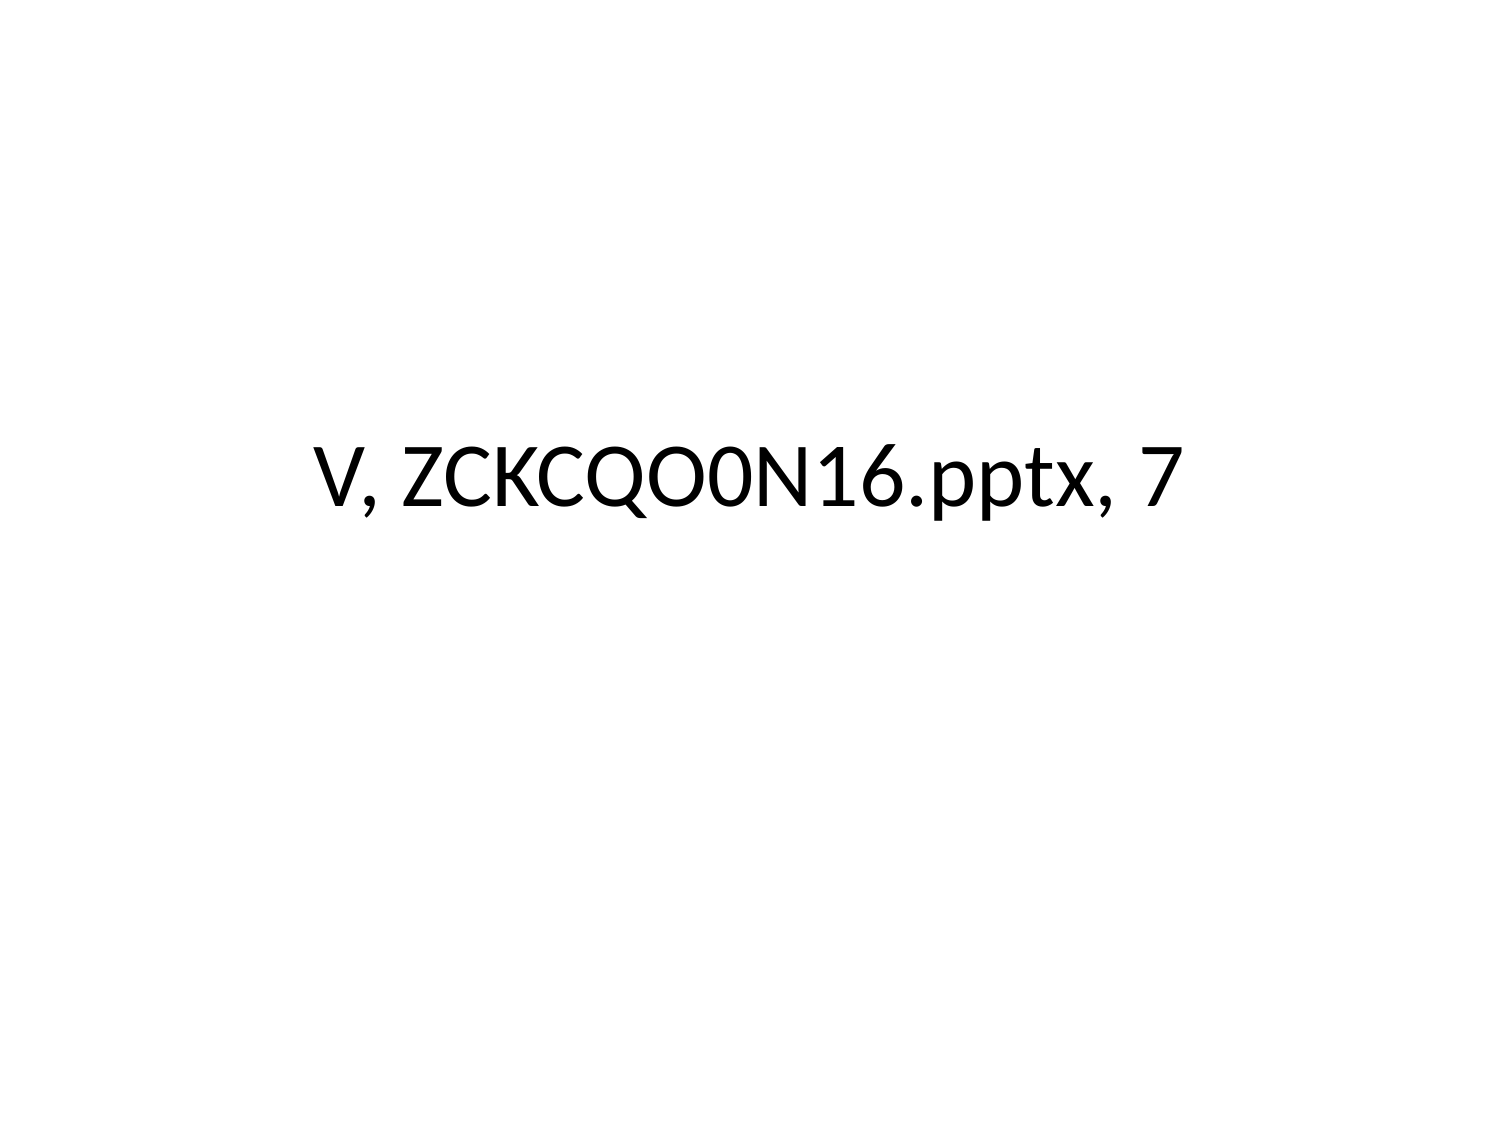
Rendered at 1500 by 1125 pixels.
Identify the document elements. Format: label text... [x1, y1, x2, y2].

title V, ZCKCQO0N16.pptx, 7 [112, 349, 1388, 591]
